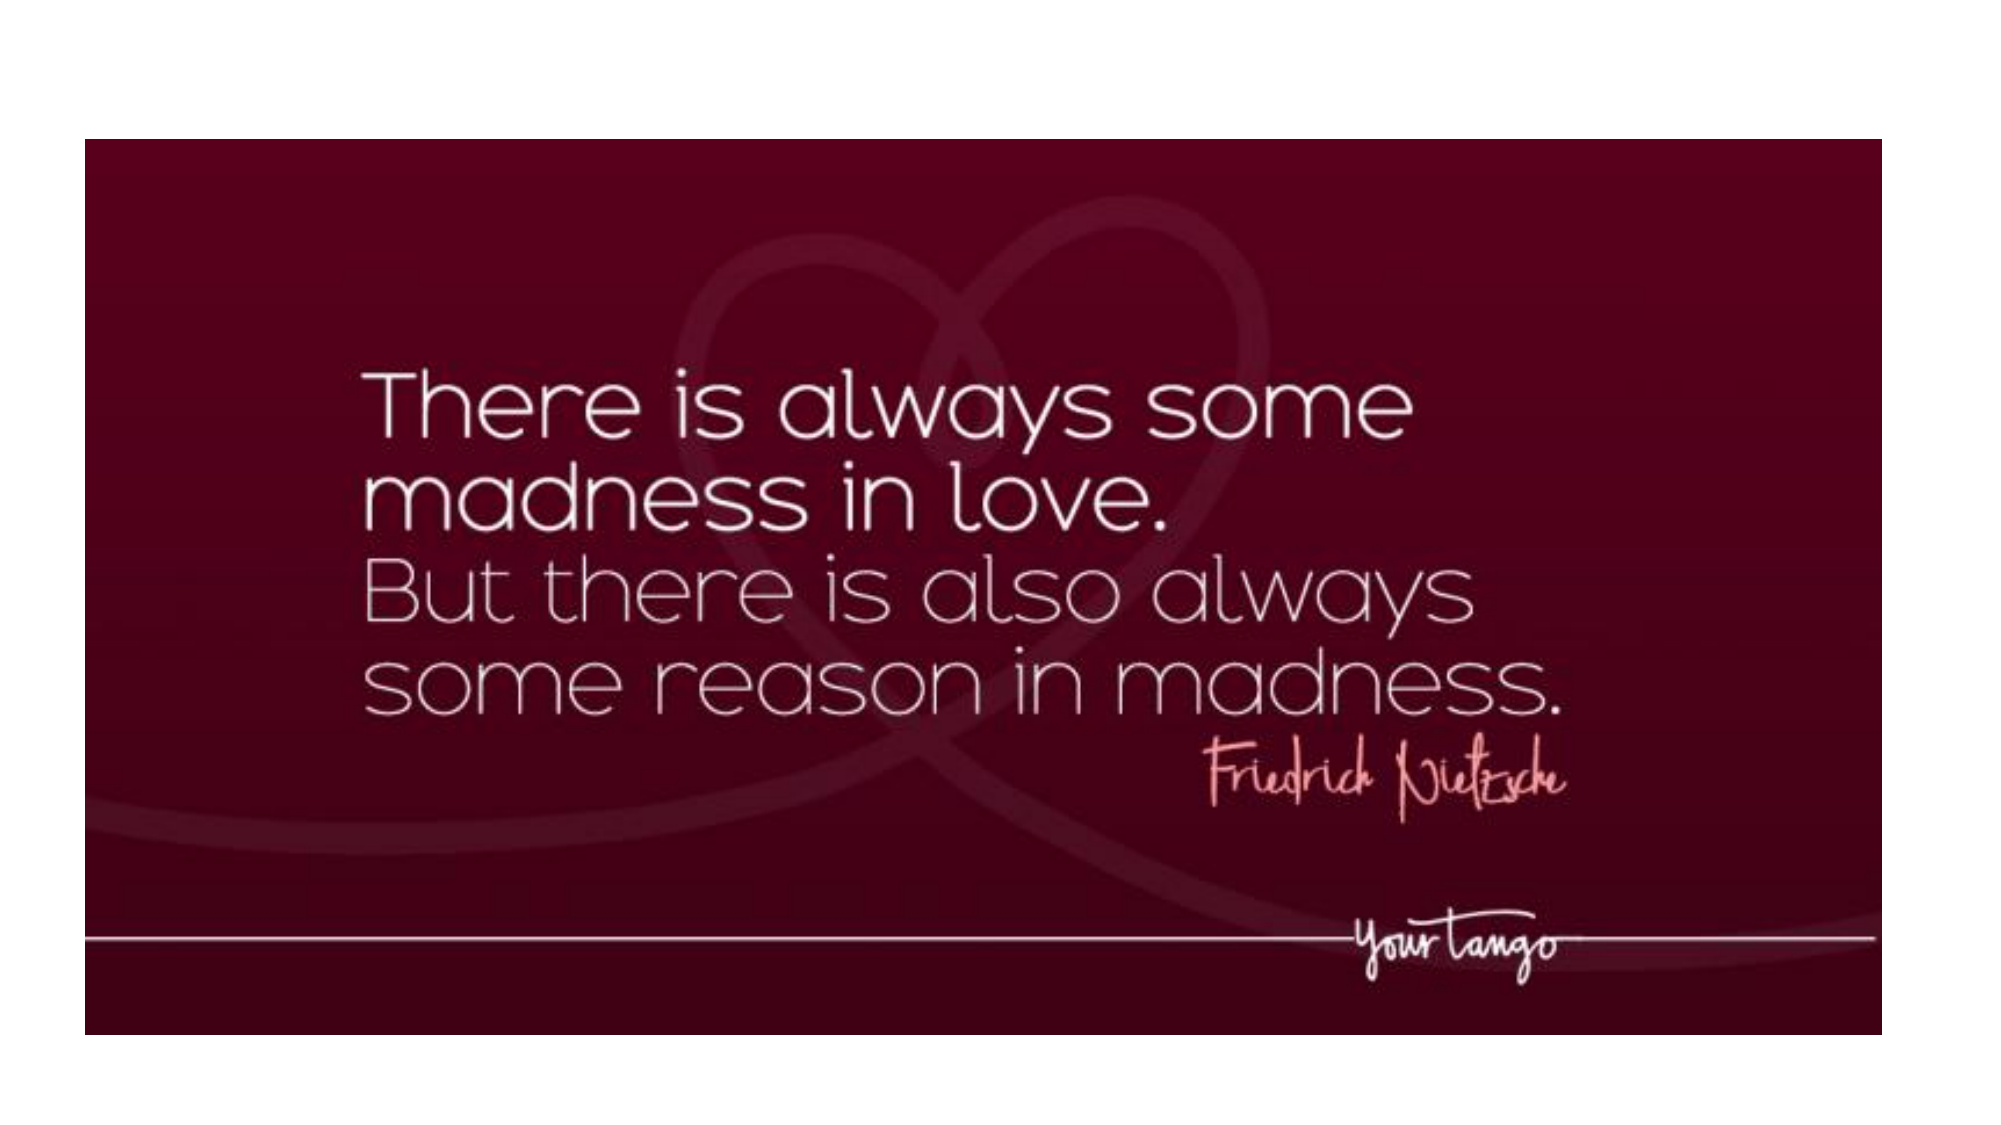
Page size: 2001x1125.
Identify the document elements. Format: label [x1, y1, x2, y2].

picture [85, 139, 1882, 1035]
